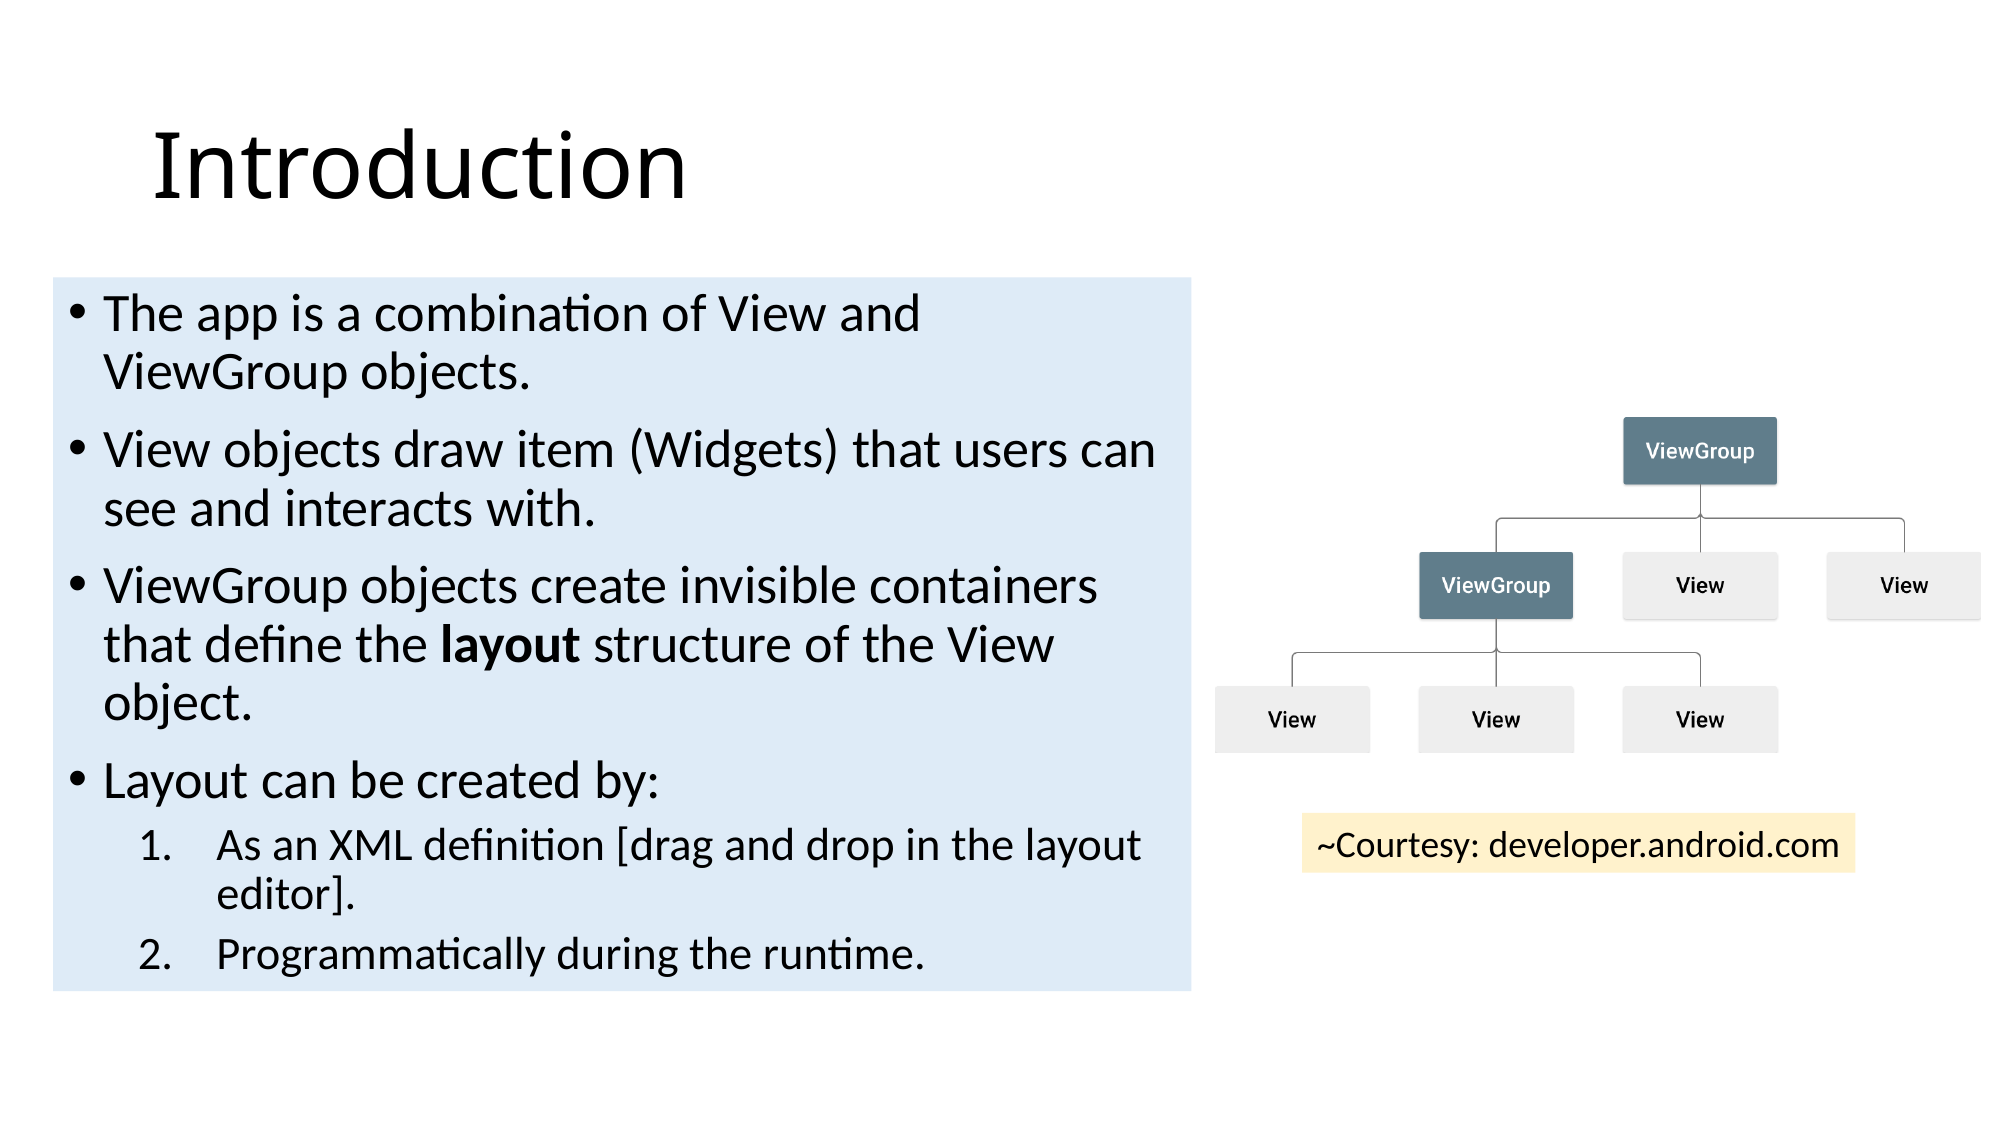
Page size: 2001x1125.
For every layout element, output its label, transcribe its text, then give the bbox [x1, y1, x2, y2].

picture [1215, 417, 1981, 753]
list The app is a combination of View and ViewGroup objects. View objects draw item (Widgets) that users can see and interacts with. ViewGroup objects create invisible containers that define the layout structure of the View object. Layout can be created by: As an XML definition [drag and drop in the layout editor]. Programmatically during the runtime. [53, 277, 1192, 992]
text_box ~Courtesy: developer.android.com [1302, 812, 1856, 873]
title Introduction [137, 59, 1863, 278]
